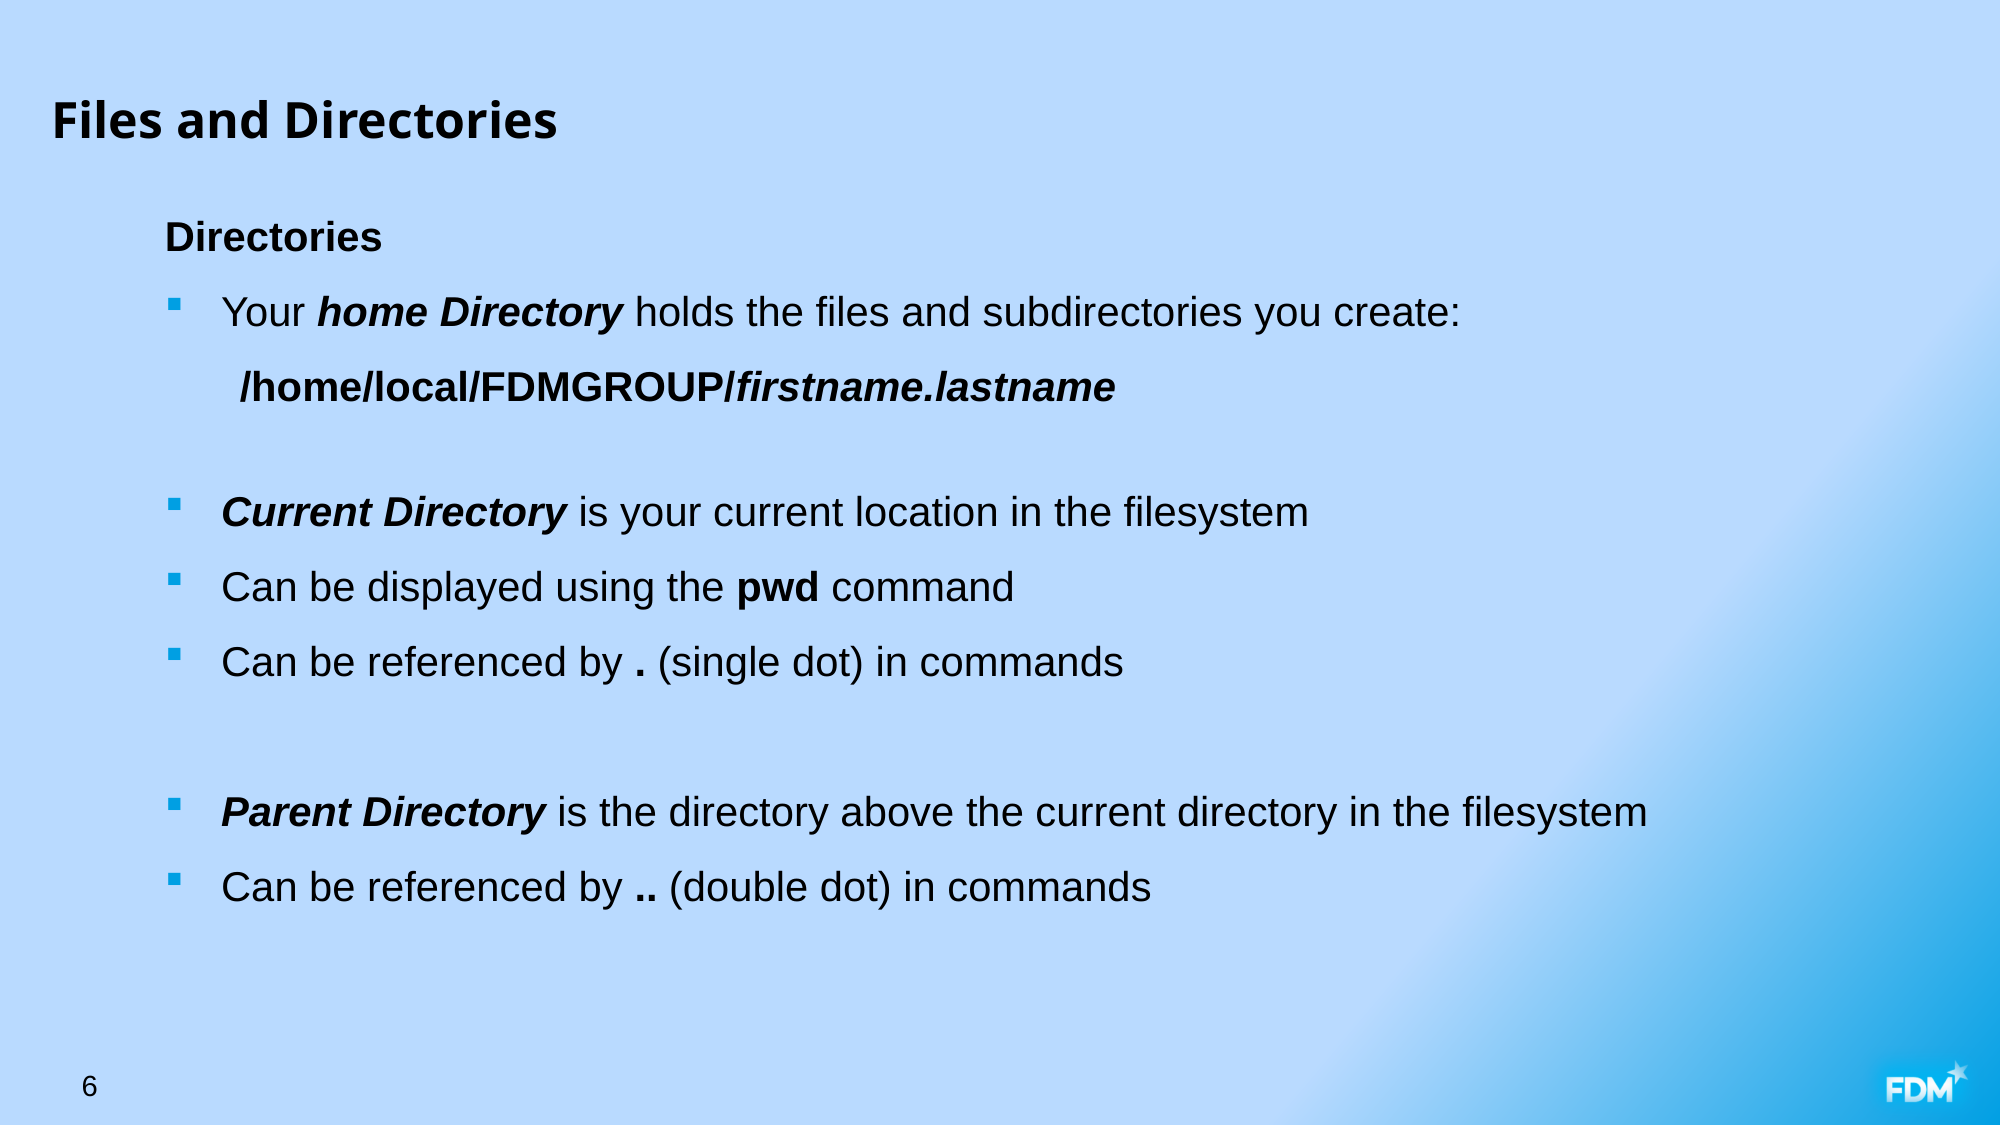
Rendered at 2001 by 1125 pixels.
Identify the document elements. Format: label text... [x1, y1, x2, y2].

slide_number 6 [66, 1060, 534, 1110]
text_box Files and Directories [39, 76, 1879, 159]
picture [1858, 1029, 2000, 1125]
text_box Directories Your home Directory holds the files and subdirectories you create: /home/local/FDMGROUP/firstname.lastname Current Directory is your current location in the filesystem Can be displayed using the pwd command Can be referenced by . (single dot) in commands Parent Directory is the directory above the current directory in the filesystem Can be referenced by .. (double dot) in commands [150, 202, 1697, 931]
